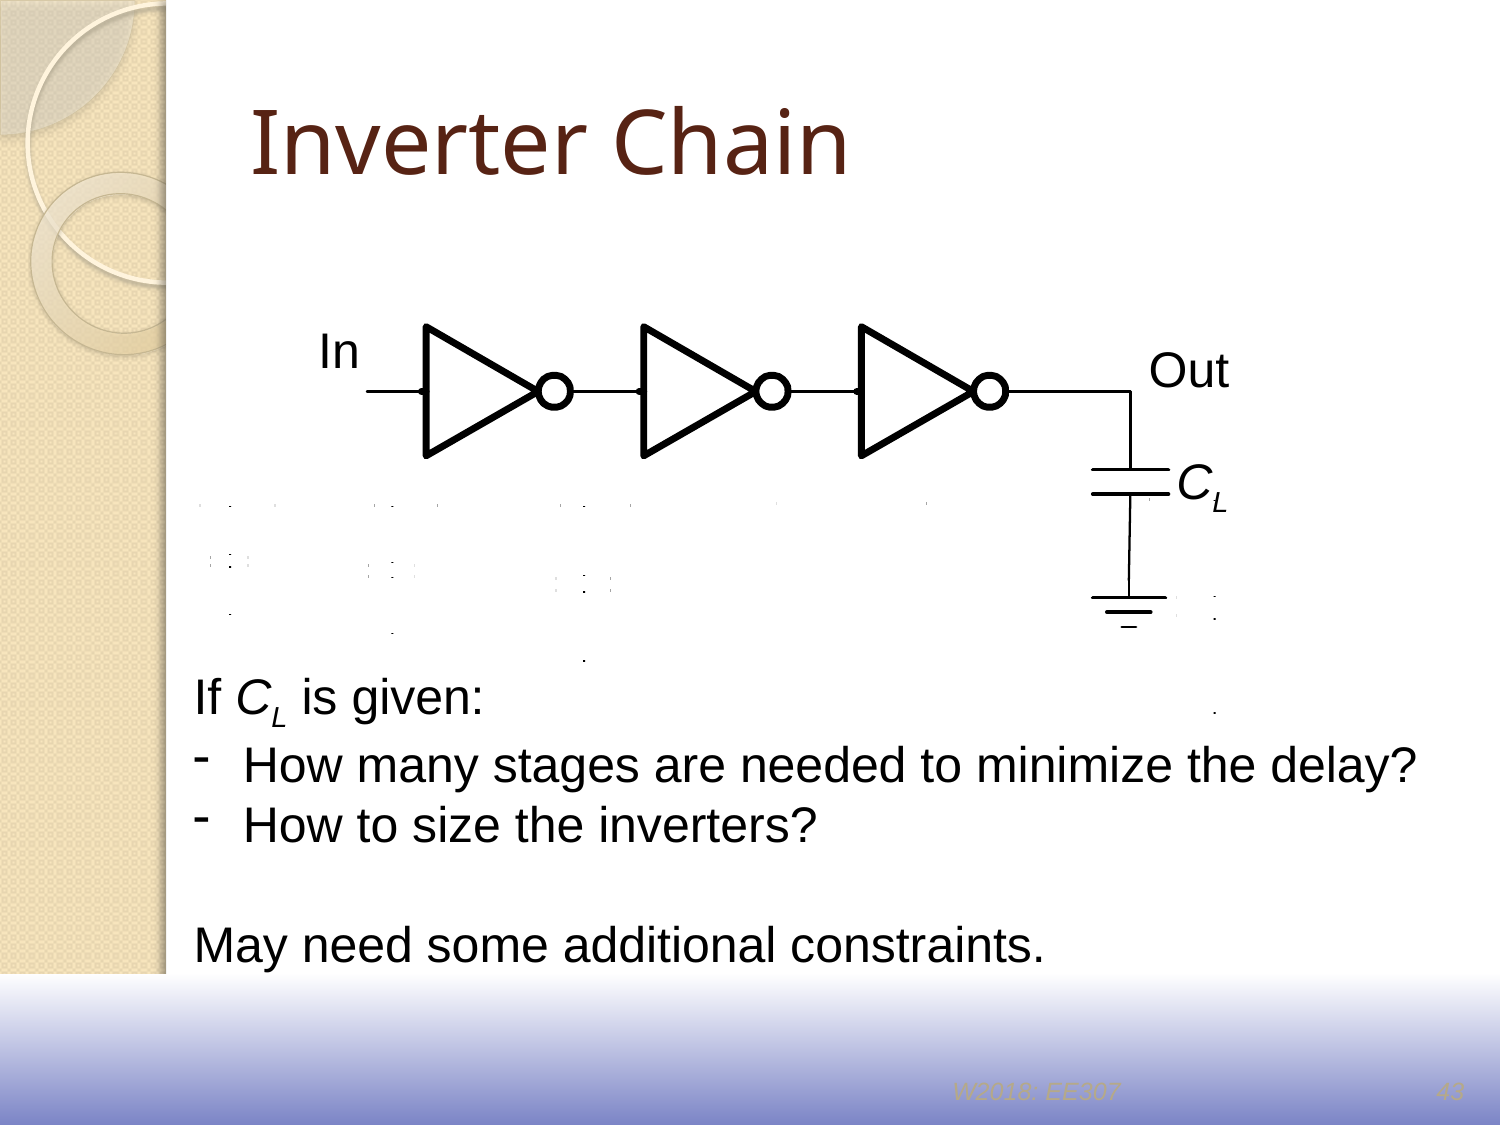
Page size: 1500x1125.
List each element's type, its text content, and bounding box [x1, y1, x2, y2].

slide_number 43 [1413, 1034, 1488, 1113]
footer W2018: EE307 [937, 1034, 1413, 1113]
text_box If CL is given: How many stages are needed to minimize the delay? How to size the inverters? May need some additional constraints. [178, 657, 1433, 981]
text_box In [303, 311, 353, 386]
title Inverter Chain [235, 45, 1466, 233]
picture [360, 293, 1177, 635]
text_box Out [1183, 330, 1275, 405]
text_box CL [1183, 442, 1275, 526]
